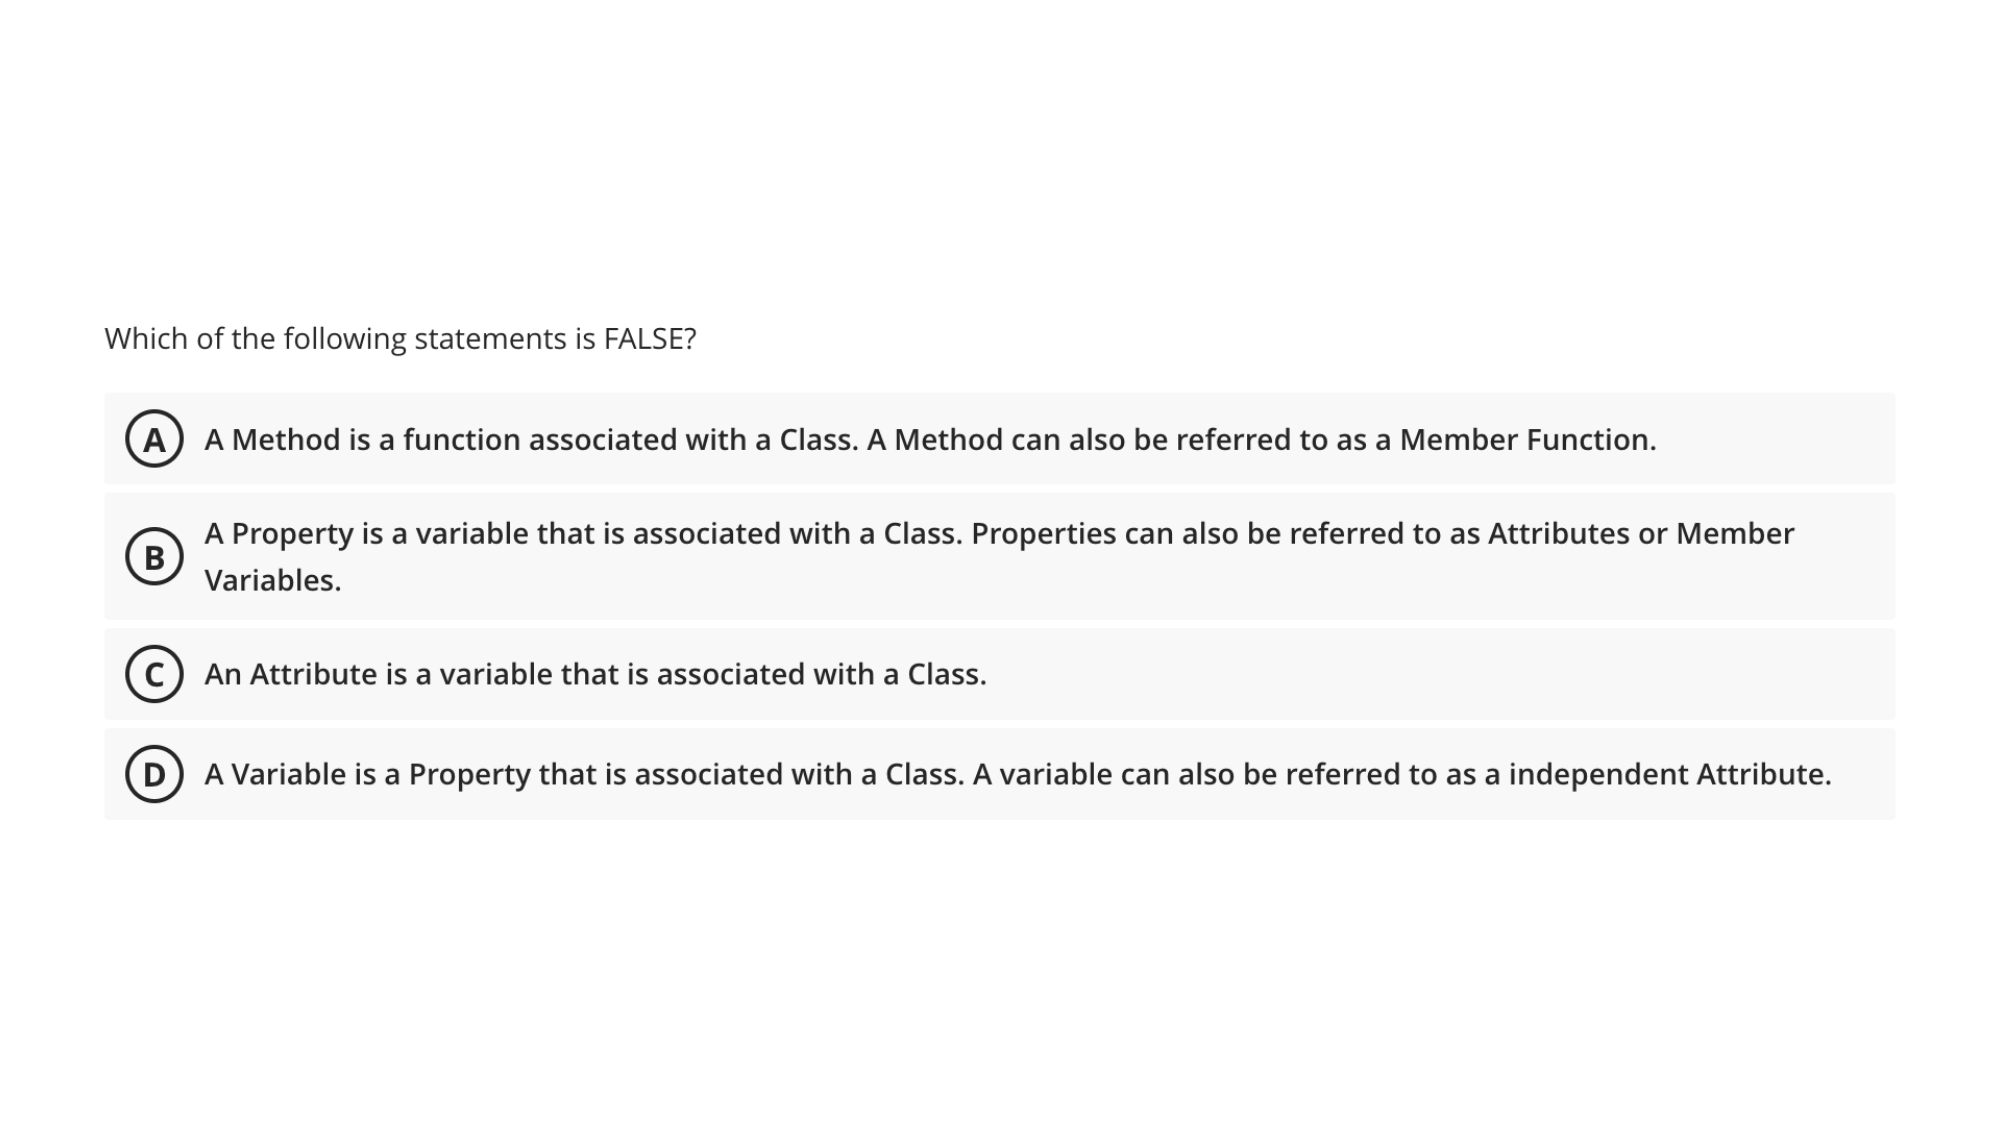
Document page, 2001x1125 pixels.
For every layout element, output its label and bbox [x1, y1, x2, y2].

picture [93, 278, 1907, 847]
